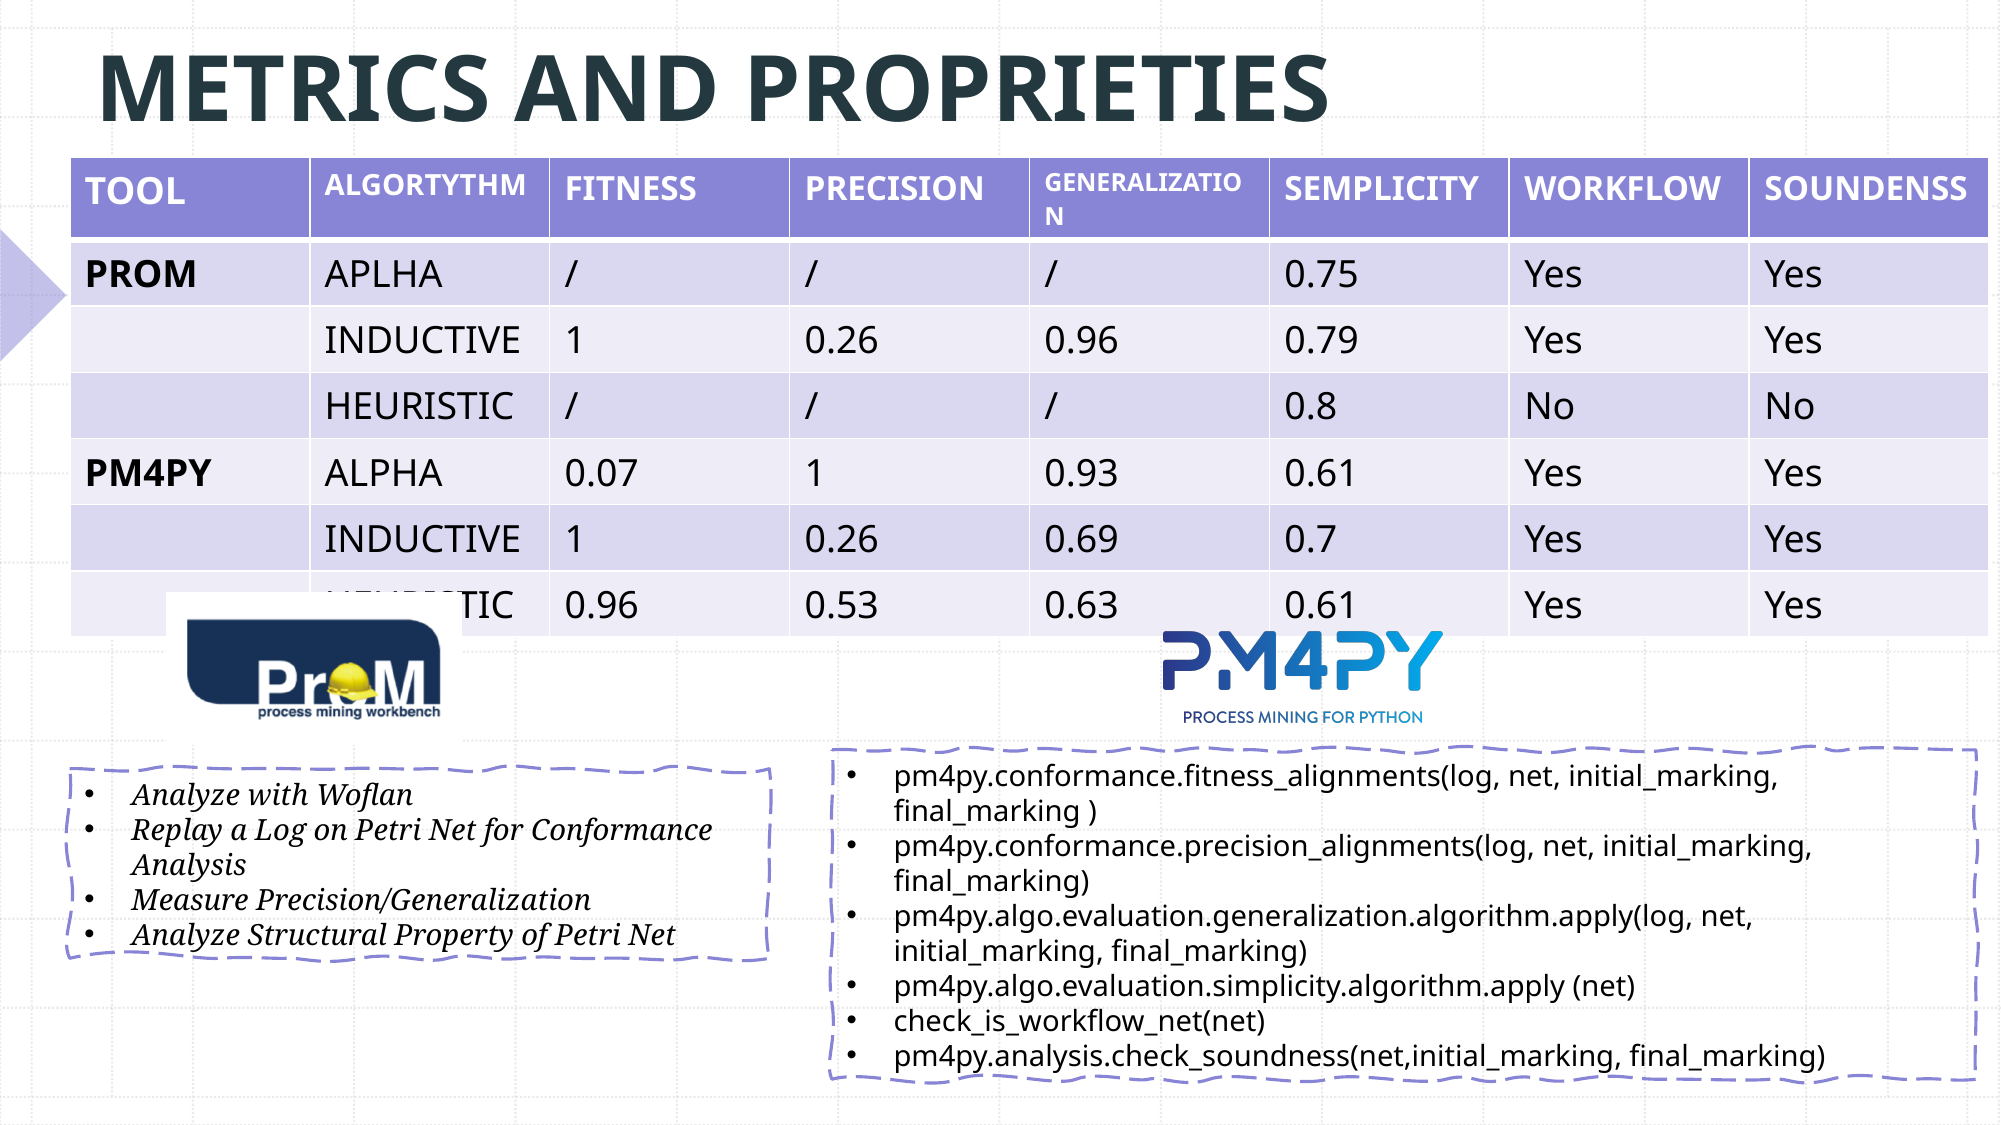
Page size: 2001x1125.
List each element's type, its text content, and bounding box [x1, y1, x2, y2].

table_cell 1 [550, 307, 789, 372]
table_cell APLHA [311, 243, 549, 305]
table_cell Yes [1750, 307, 1988, 372]
table_cell [71, 572, 309, 636]
table_cell No [1510, 373, 1748, 438]
table_header TOOL [71, 158, 309, 237]
table_cell Yes [1510, 505, 1748, 570]
table_cell HEURISTIC [311, 373, 549, 438]
text_box pm4py.conformance.fitness_alignments(log, net, initial_marking, final_marking ) pm4py.conformance.precision_alignments(log, net, initial_marking, final_marking) pm4py.algo.evaluation.generalization.algorithm.apply(log, net, initial_marking, final_marking) pm4py.algo.evaluation.simplicity.algorithm.apply (net) check_is_workflow_net(net) pm4py.analysis.check_soundness(net,initial_marking, final_marking) [829, 746, 1979, 1084]
table_cell 0.07 [550, 439, 789, 504]
table_header WORKFLOW [1510, 158, 1748, 237]
picture [1149, 603, 1457, 745]
table_cell 0.96 [550, 572, 789, 636]
table_header PRECISION [790, 158, 1029, 237]
table_cell / [550, 243, 789, 305]
table_cell PROM [71, 243, 309, 305]
table_cell 0.69 [1030, 505, 1269, 570]
table_cell / [550, 373, 789, 438]
table_header GENERALIZATION [1030, 158, 1269, 237]
table_header SOUNDENSS [1750, 158, 1988, 237]
table_cell / [790, 373, 1029, 438]
table_cell No [1750, 373, 1988, 438]
table_cell / [1030, 373, 1269, 438]
table_cell 0.75 [1270, 243, 1508, 305]
title METRICS AND PROPRIETIES [80, 16, 1774, 148]
table_cell 0.61 [1270, 439, 1508, 504]
table_cell HEURISTIC [311, 572, 549, 636]
table_cell 0.61 [1270, 572, 1508, 636]
table_cell Yes [1750, 572, 1988, 636]
table_cell [71, 307, 309, 372]
table_cell ALPHA [311, 439, 549, 504]
picture [166, 592, 462, 745]
table_cell 0.26 [790, 307, 1029, 372]
table_cell / [790, 243, 1029, 305]
table_header SEMPLICITY [1270, 158, 1508, 237]
table_cell / [1030, 243, 1269, 305]
table_cell INDUCTIVE [311, 505, 549, 570]
table_cell Yes [1750, 243, 1988, 305]
table_cell PM4PY [71, 439, 309, 504]
table_cell 0.7 [1270, 505, 1508, 570]
text_box Analyze with Woflan Replay a Log on Petri Net for Conformance Analysis Measure Precision/Generalization Analyze Structural Property of Petri Net [66, 765, 772, 962]
table_header FITNESS [550, 158, 789, 237]
table_cell [71, 373, 309, 438]
table_cell 1 [790, 439, 1029, 504]
table_cell 0.63 [1030, 572, 1269, 636]
table_cell 0.93 [1030, 439, 1269, 504]
table_cell Yes [1510, 439, 1748, 504]
table_cell Yes [1750, 505, 1988, 570]
table_cell 0.53 [790, 572, 1029, 636]
table_cell 0.26 [790, 505, 1029, 570]
table_cell Yes [1750, 439, 1988, 504]
table_cell 0.79 [1270, 307, 1508, 372]
table_cell 0.8 [1270, 373, 1508, 438]
table_cell [71, 505, 309, 570]
table_header ALGORTYTHM [311, 158, 549, 237]
table_cell Yes [1510, 572, 1748, 636]
table_cell Yes [1510, 243, 1748, 305]
table_cell 1 [550, 505, 789, 570]
table_cell Yes [1510, 307, 1748, 372]
table_cell INDUCTIVE [311, 307, 549, 372]
table_cell 0.96 [1030, 307, 1269, 372]
